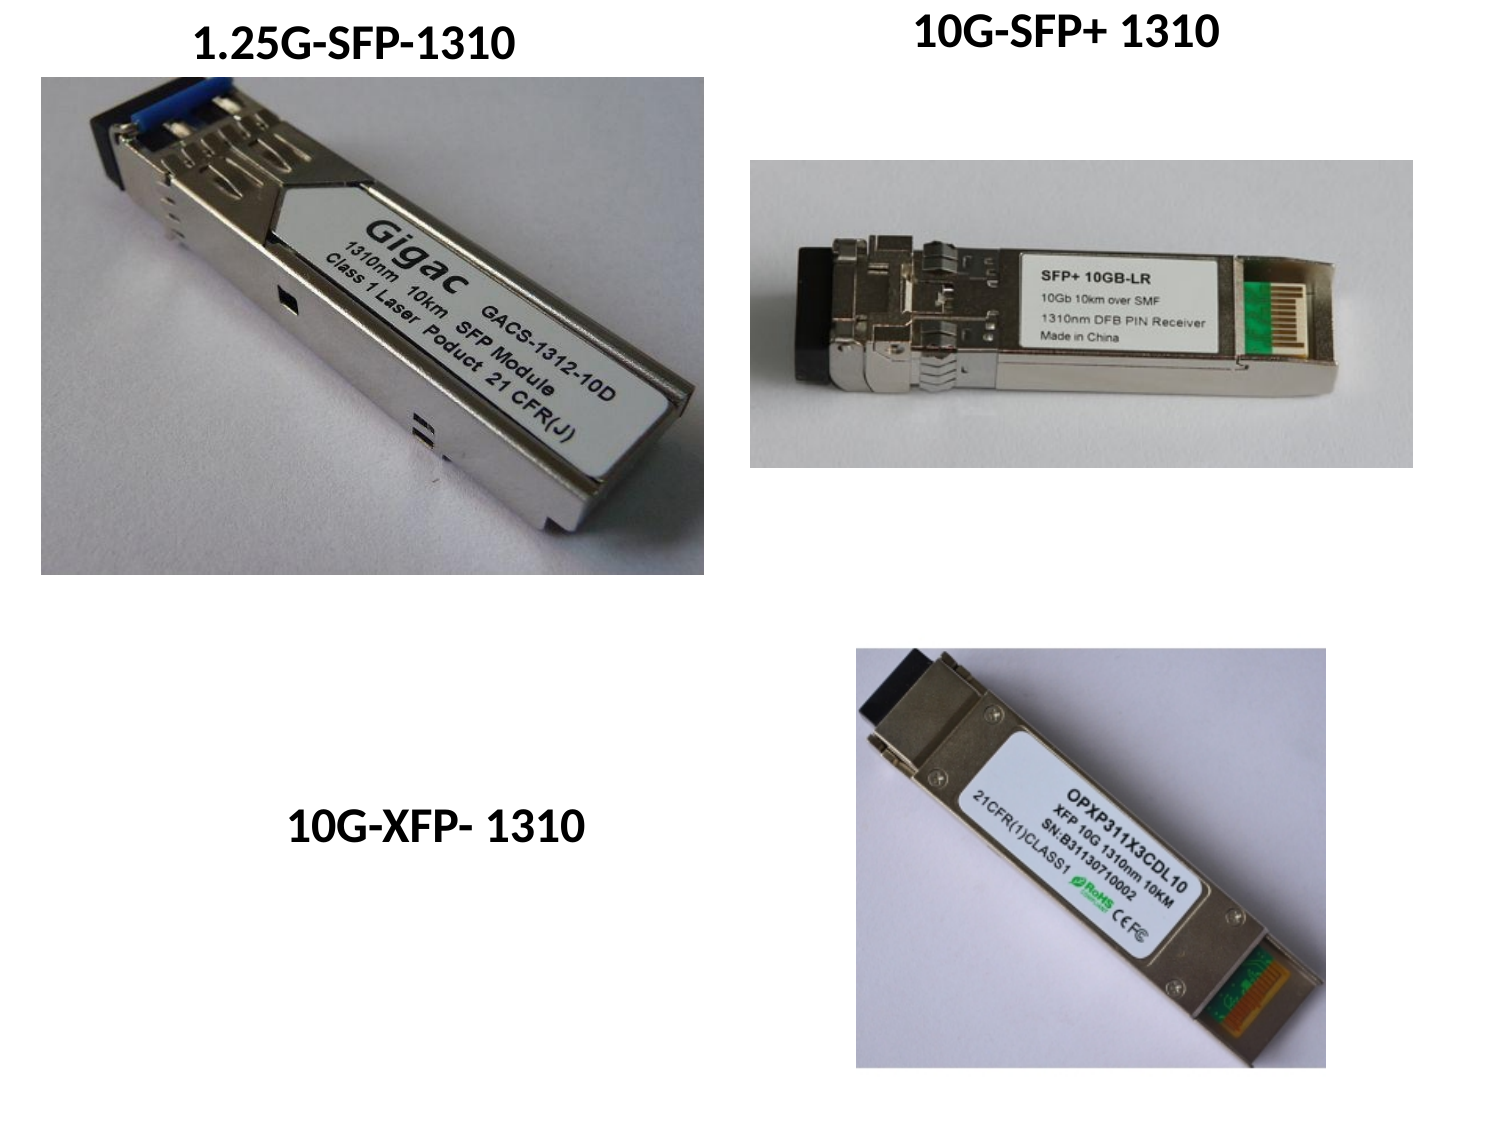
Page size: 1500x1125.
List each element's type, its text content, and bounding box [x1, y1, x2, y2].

list 1.25G-SFP-1310 [75, 0, 738, 77]
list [749, 160, 1414, 468]
picture [855, 625, 1326, 1095]
text_box 10G-XFP- 1310 [135, 754, 799, 860]
list 10G-SFP+ 1310 [761, 0, 1425, 65]
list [41, 76, 705, 575]
